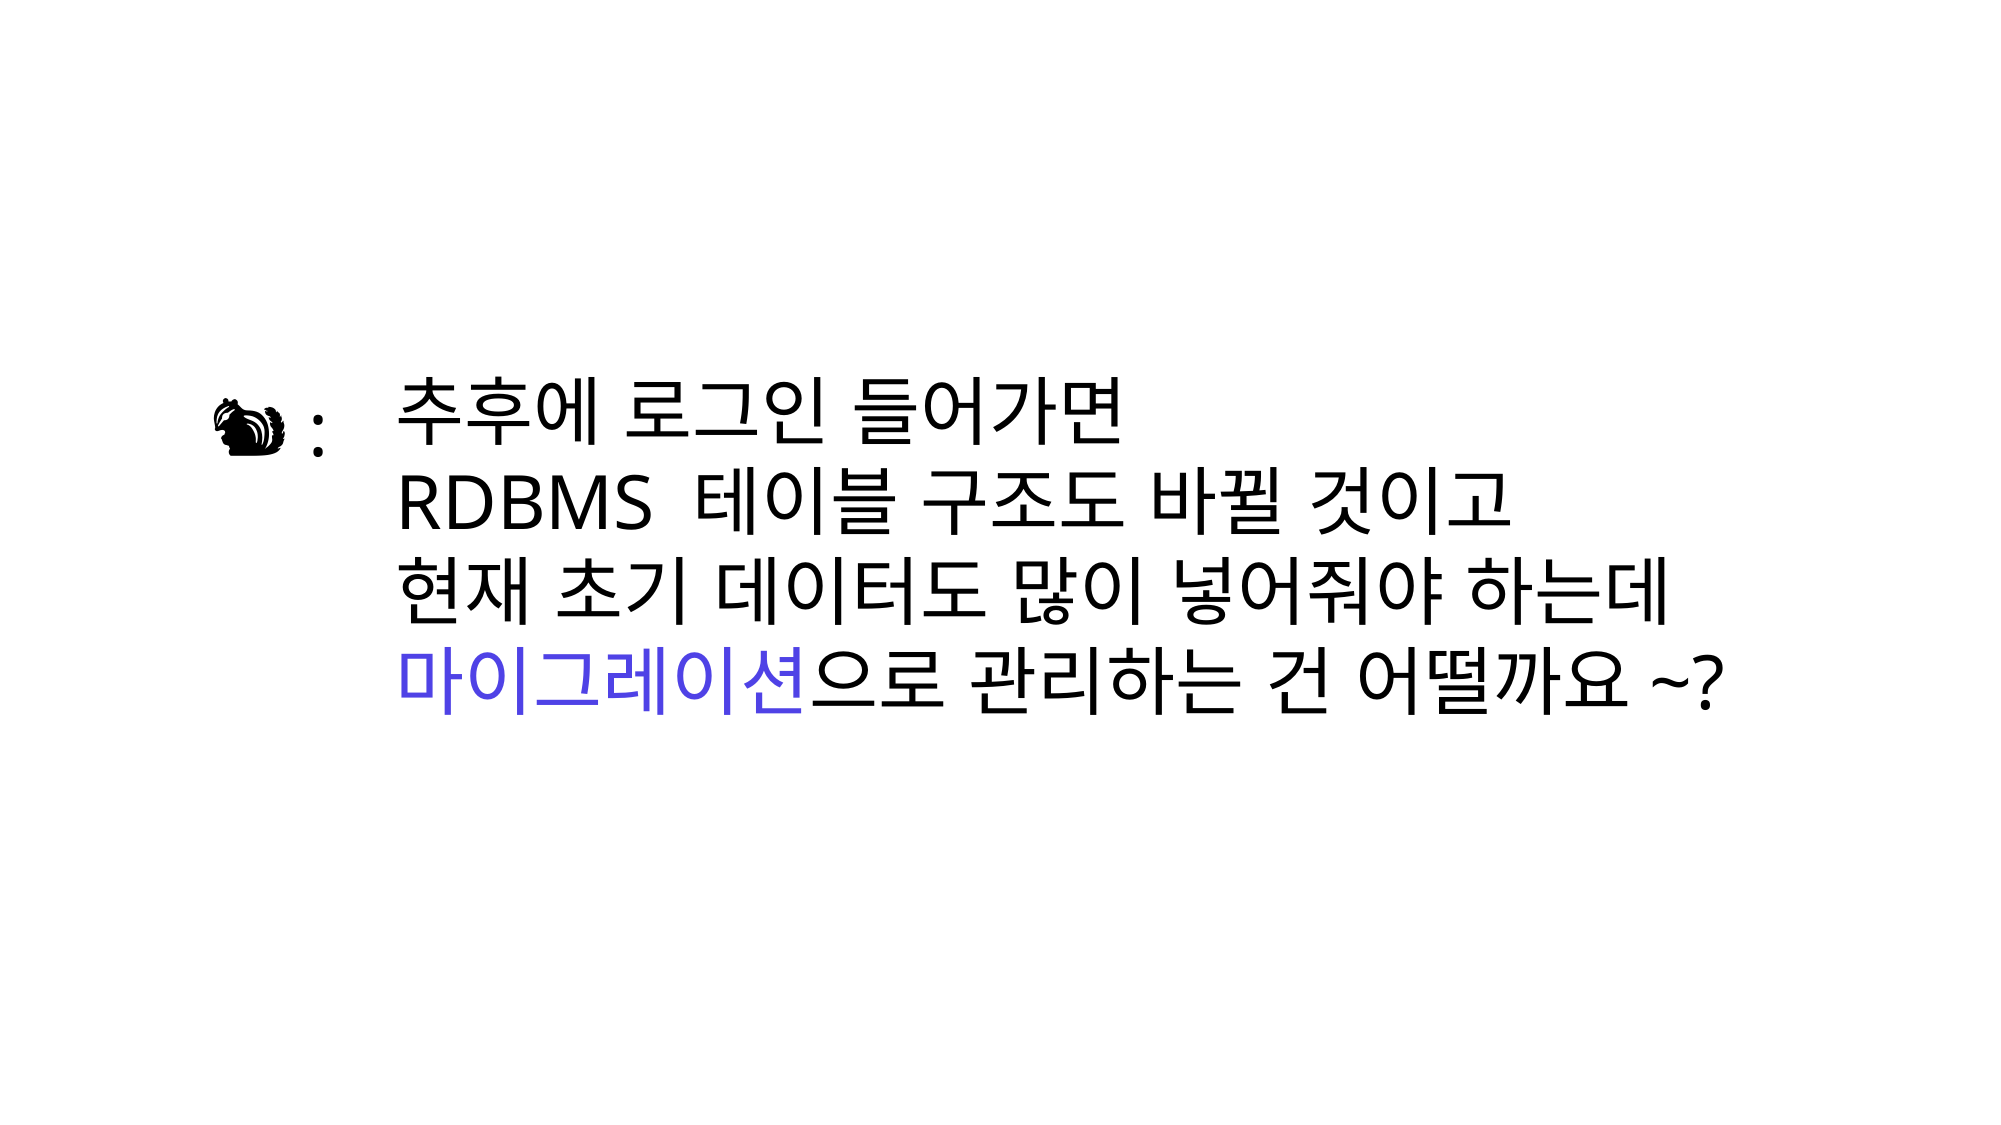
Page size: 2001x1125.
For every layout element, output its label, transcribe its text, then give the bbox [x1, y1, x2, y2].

text_box 추후에 로그인 들어가면 RDBMS 테이블 구조도 바뀔 것이고 현재 초기 데이터도 많이 넣어줘야 하는데 마이그레이션으로 관리하는 건 어떨까요~? [380, 357, 1861, 732]
text_box 🐿 : [81, 374, 344, 480]
